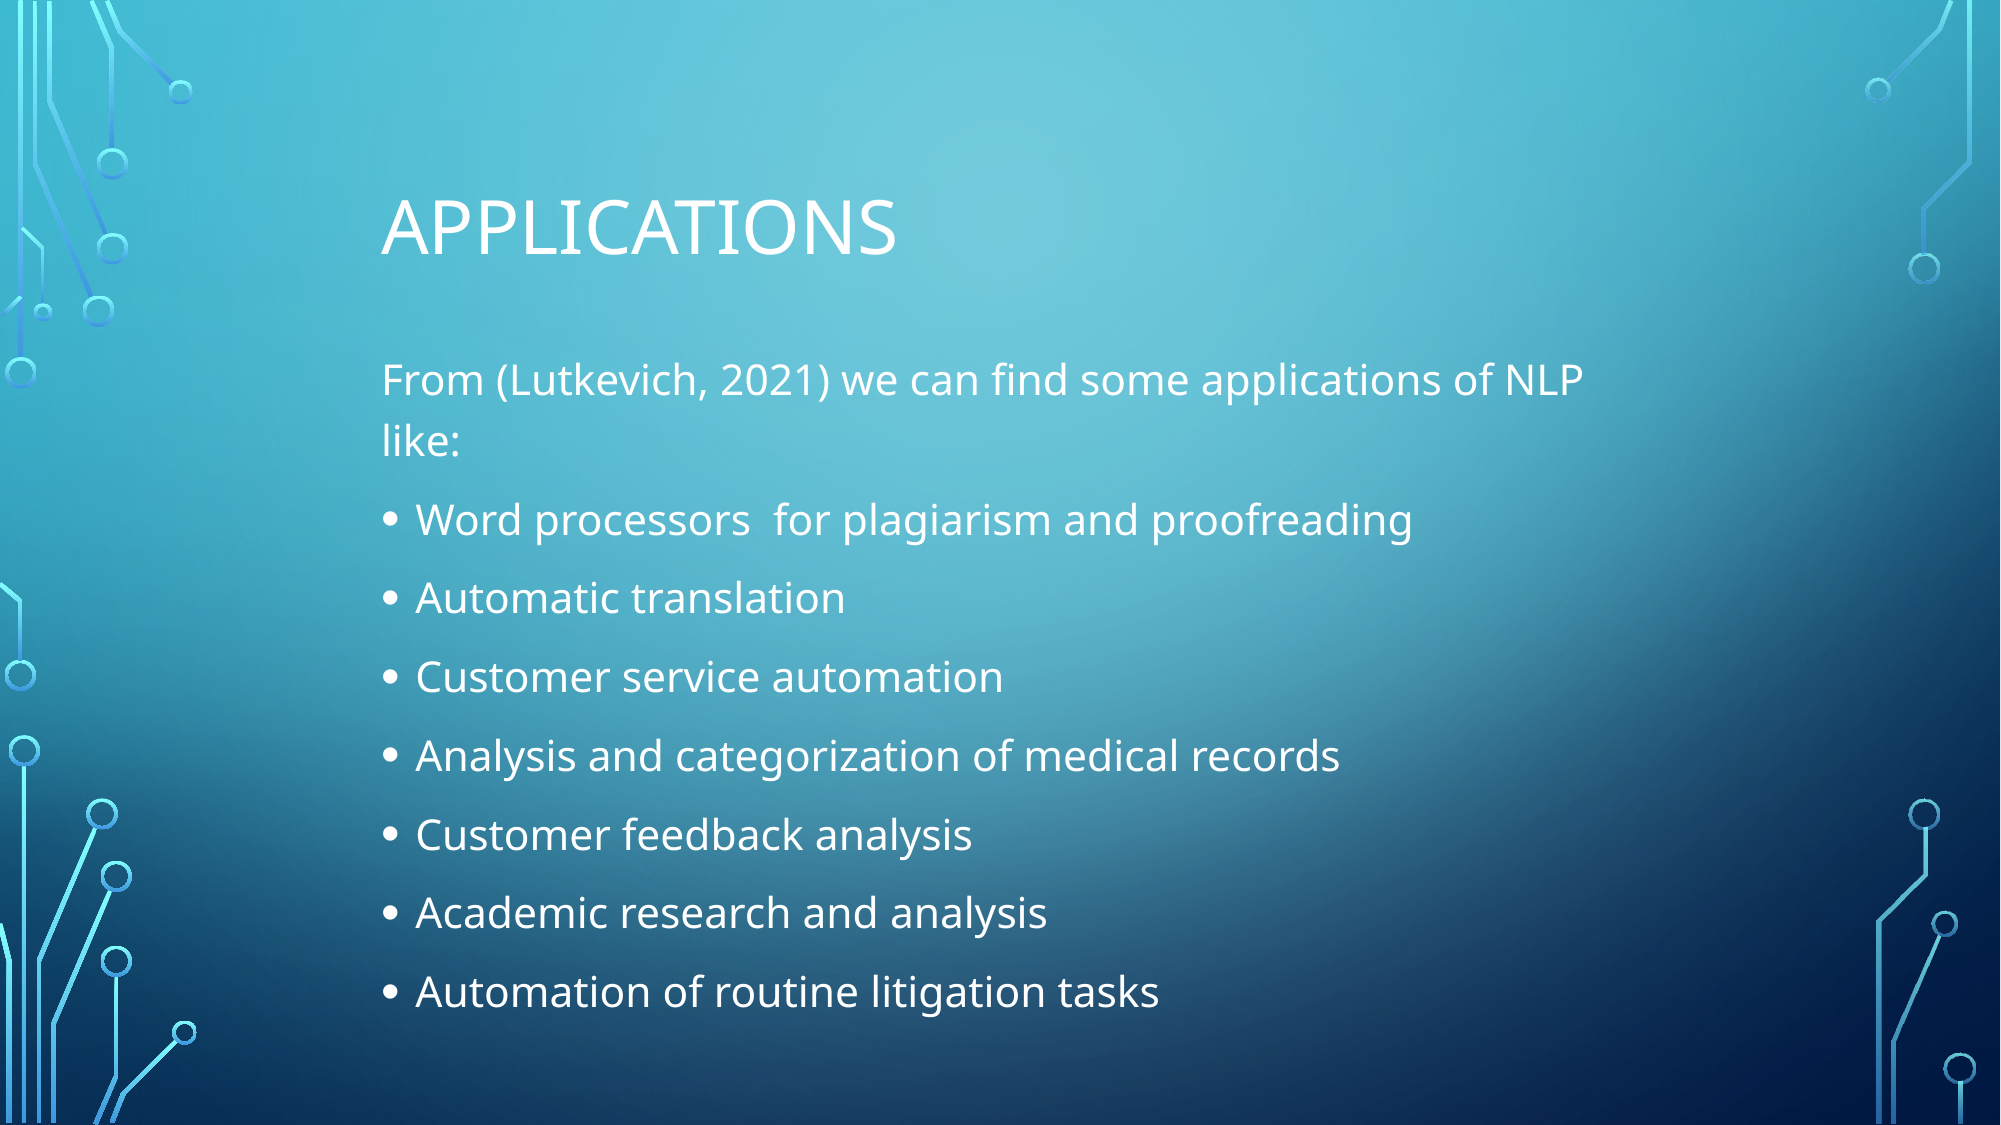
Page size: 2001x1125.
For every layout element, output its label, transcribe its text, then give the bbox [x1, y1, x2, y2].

title APPLICATIONs [366, 158, 1634, 302]
list From (Lutkevich, 2021) we can find some applications of NLP like: Word processors for plagiarism and proofreading Automatic translation Customer service automation Analysis and categorization of medical records Customer feedback analysis Academic research and analysis Automation of routine litigation tasks [366, 335, 1634, 1026]
